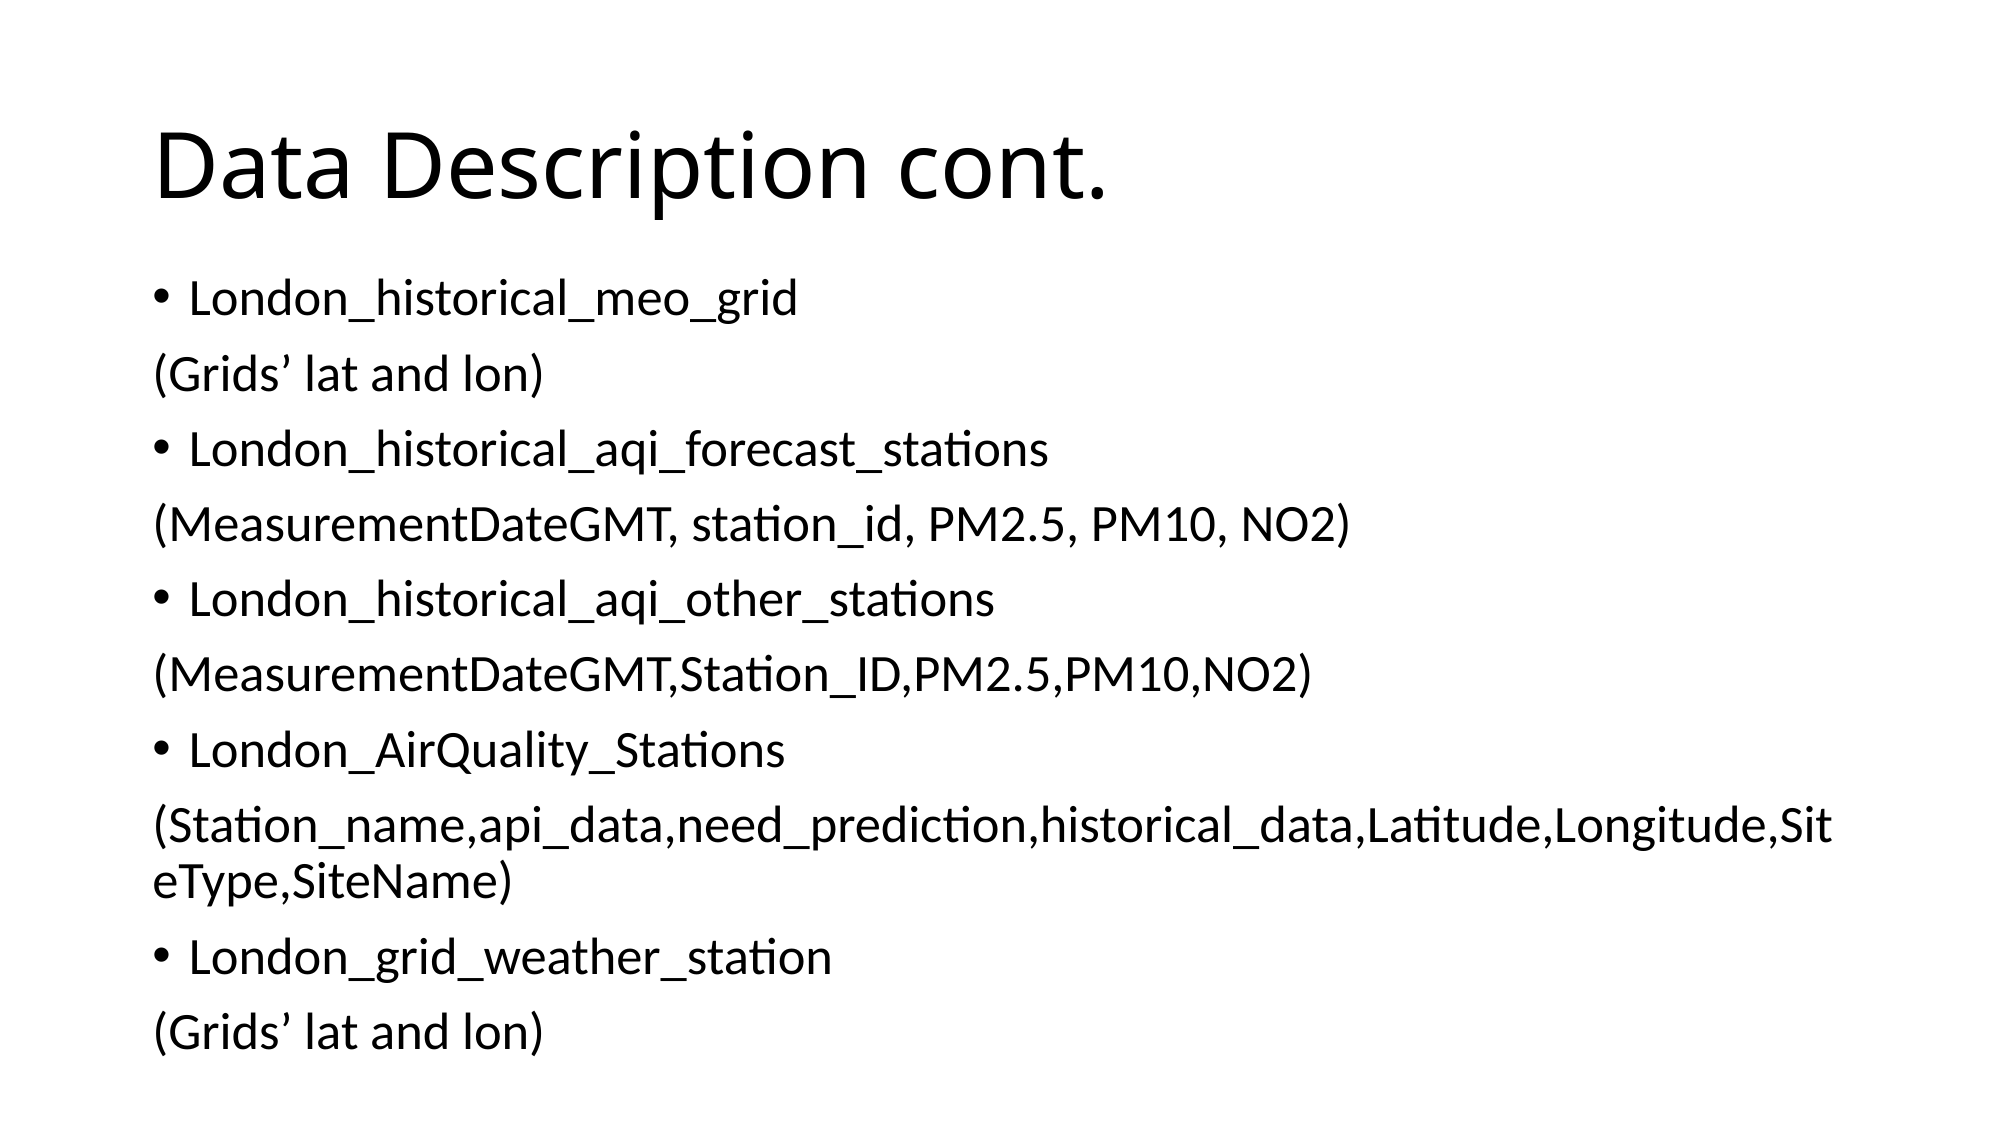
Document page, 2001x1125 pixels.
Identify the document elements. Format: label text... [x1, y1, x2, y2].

list London_historical_meo_grid (Grids’ lat and lon) London_historical_aqi_forecast_stations (MeasurementDateGMT, station_id, PM2.5, PM10, NO2) London_historical_aqi_other_stations (MeasurementDateGMT,Station_ID,PM2.5,PM10,NO2) London_AirQuality_Stations (Station_name,api_data,need_prediction,historical_data,Latitude,Longitude,SiteType,SiteName) London_grid_weather_station (Grids’ lat and lon) [137, 263, 1863, 1072]
title Data Description cont. [137, 59, 1863, 263]
